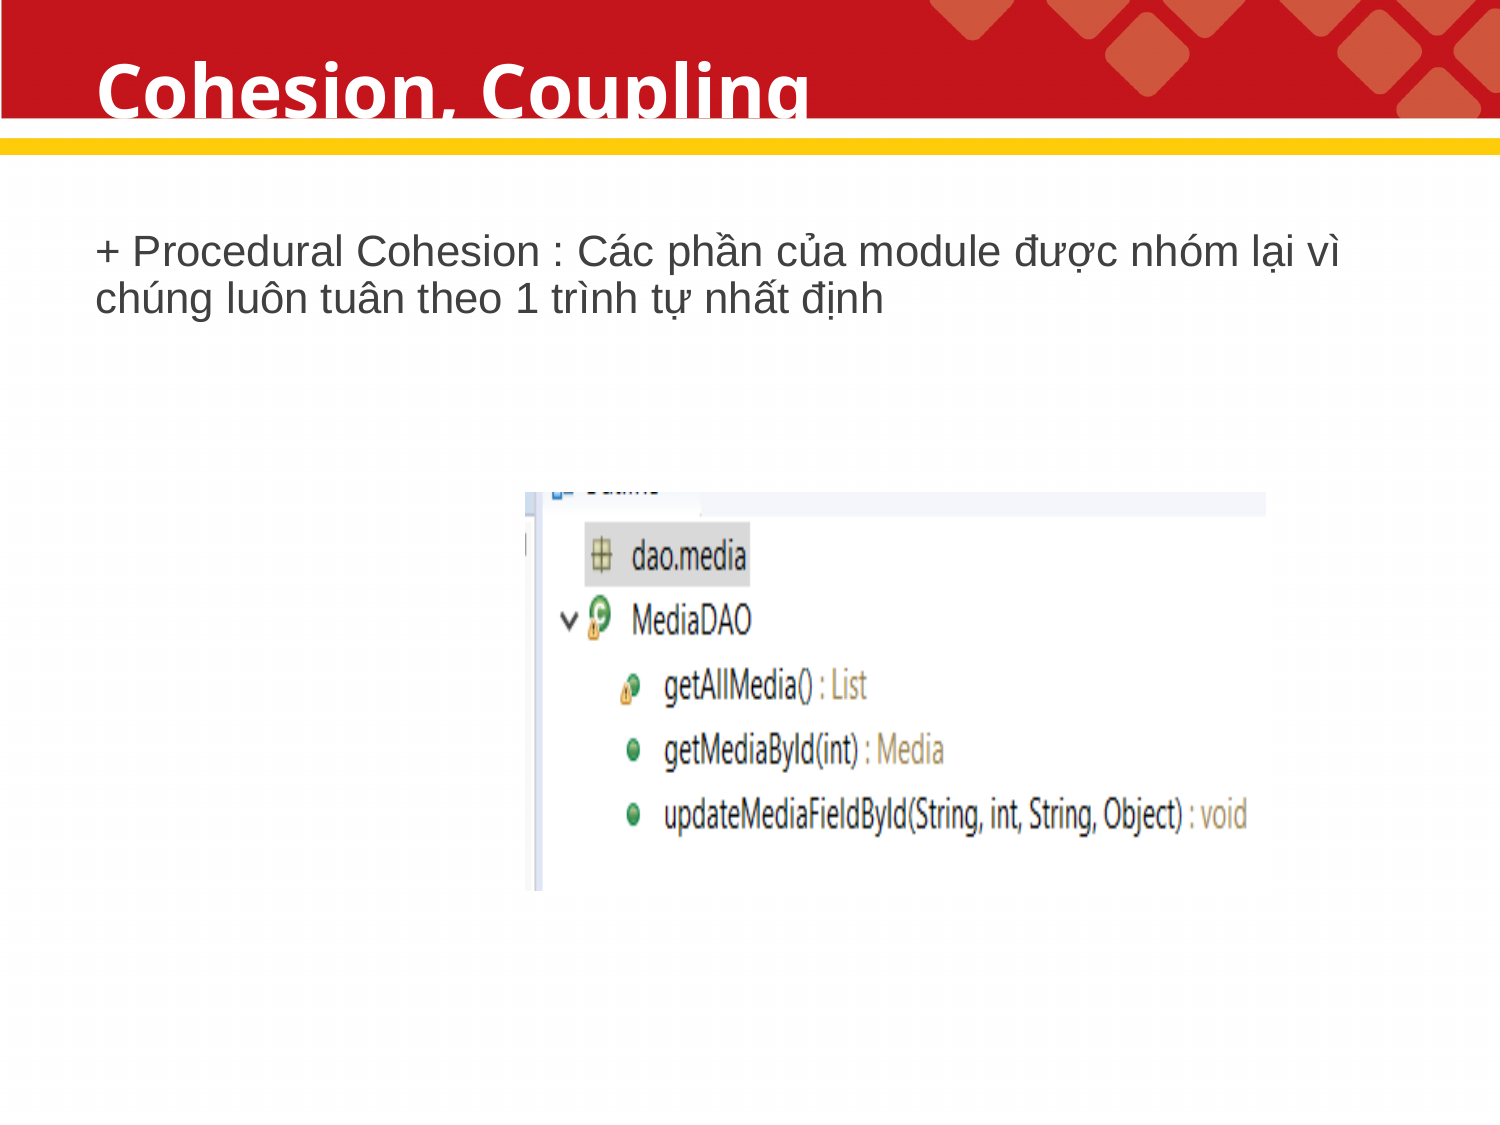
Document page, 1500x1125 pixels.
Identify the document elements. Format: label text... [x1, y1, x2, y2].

list + Procedural Cohesion : Các phần của module được nhóm lại vì chúng luôn tuân theo 1 trình tự nhất định [80, 220, 1397, 1025]
title Cohesion, Coupling [80, 0, 1397, 204]
picture [0, 0, 1500, 1125]
